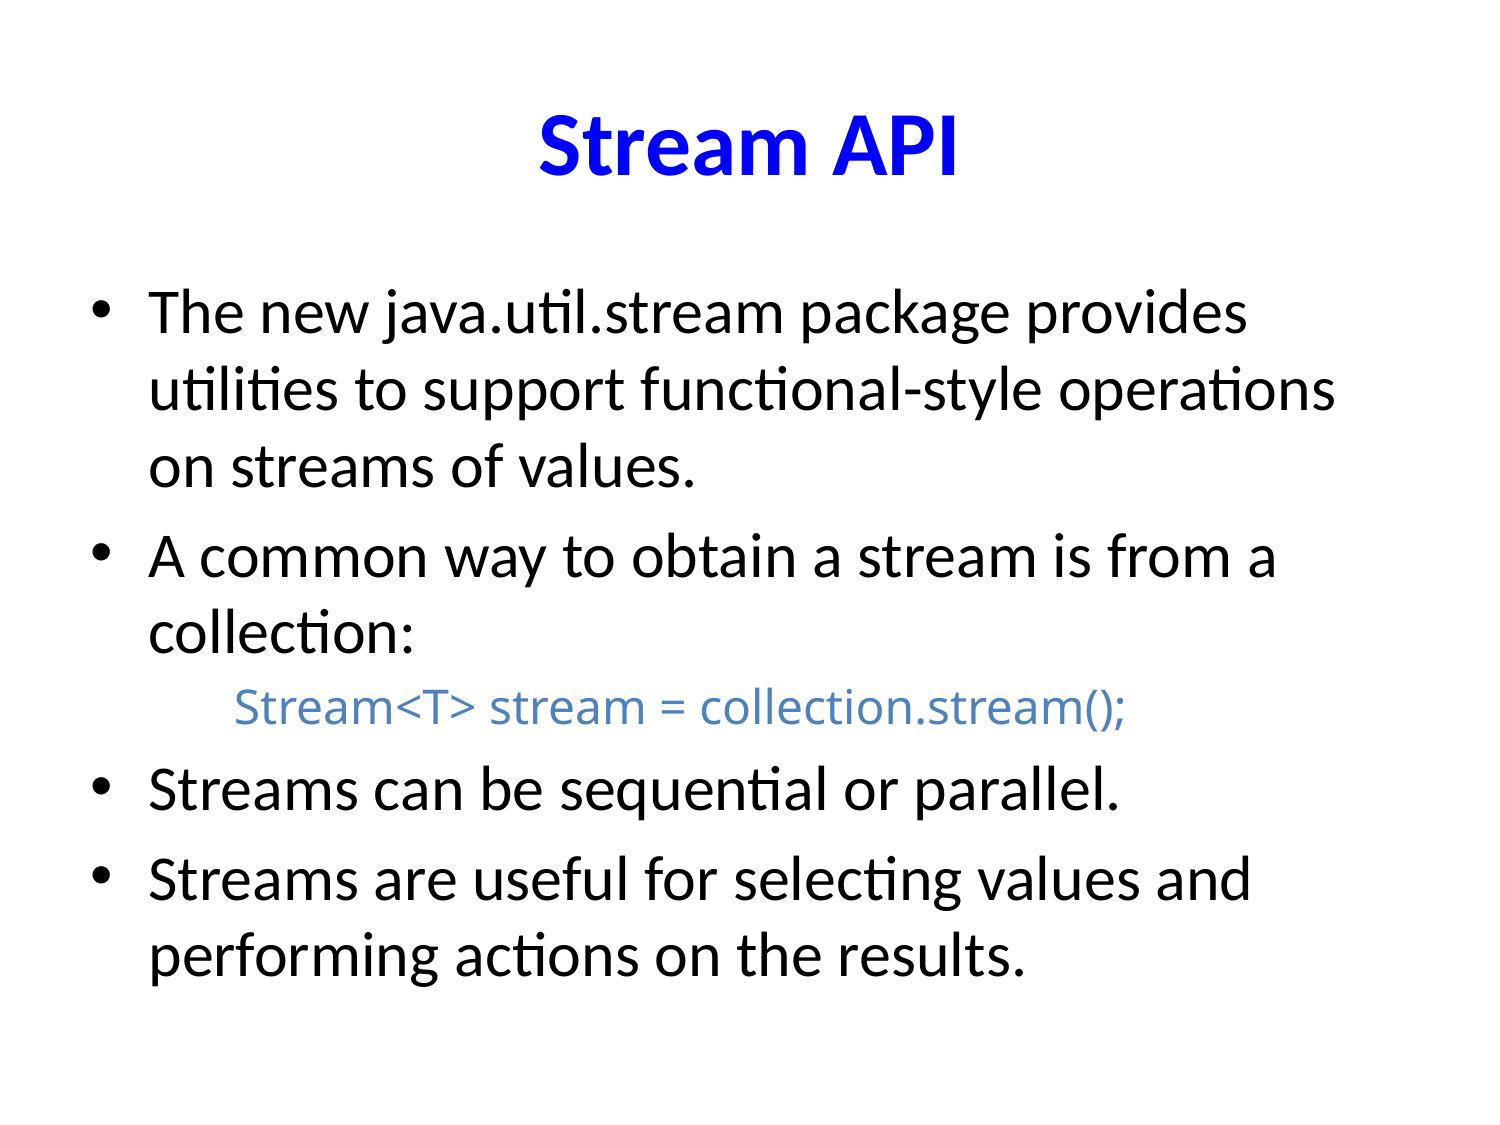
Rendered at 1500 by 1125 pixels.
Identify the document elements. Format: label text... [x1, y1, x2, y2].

list The new java.util.stream package provides utilities to support functional-style operations on streams of values. A common way to obtain a stream is from a collection: Stream<T> stream = collection.stream(); Streams can be sequential or parallel. Streams are useful for selecting values and performing actions on the results. [75, 262, 1425, 1005]
title Stream API [75, 45, 1425, 233]
